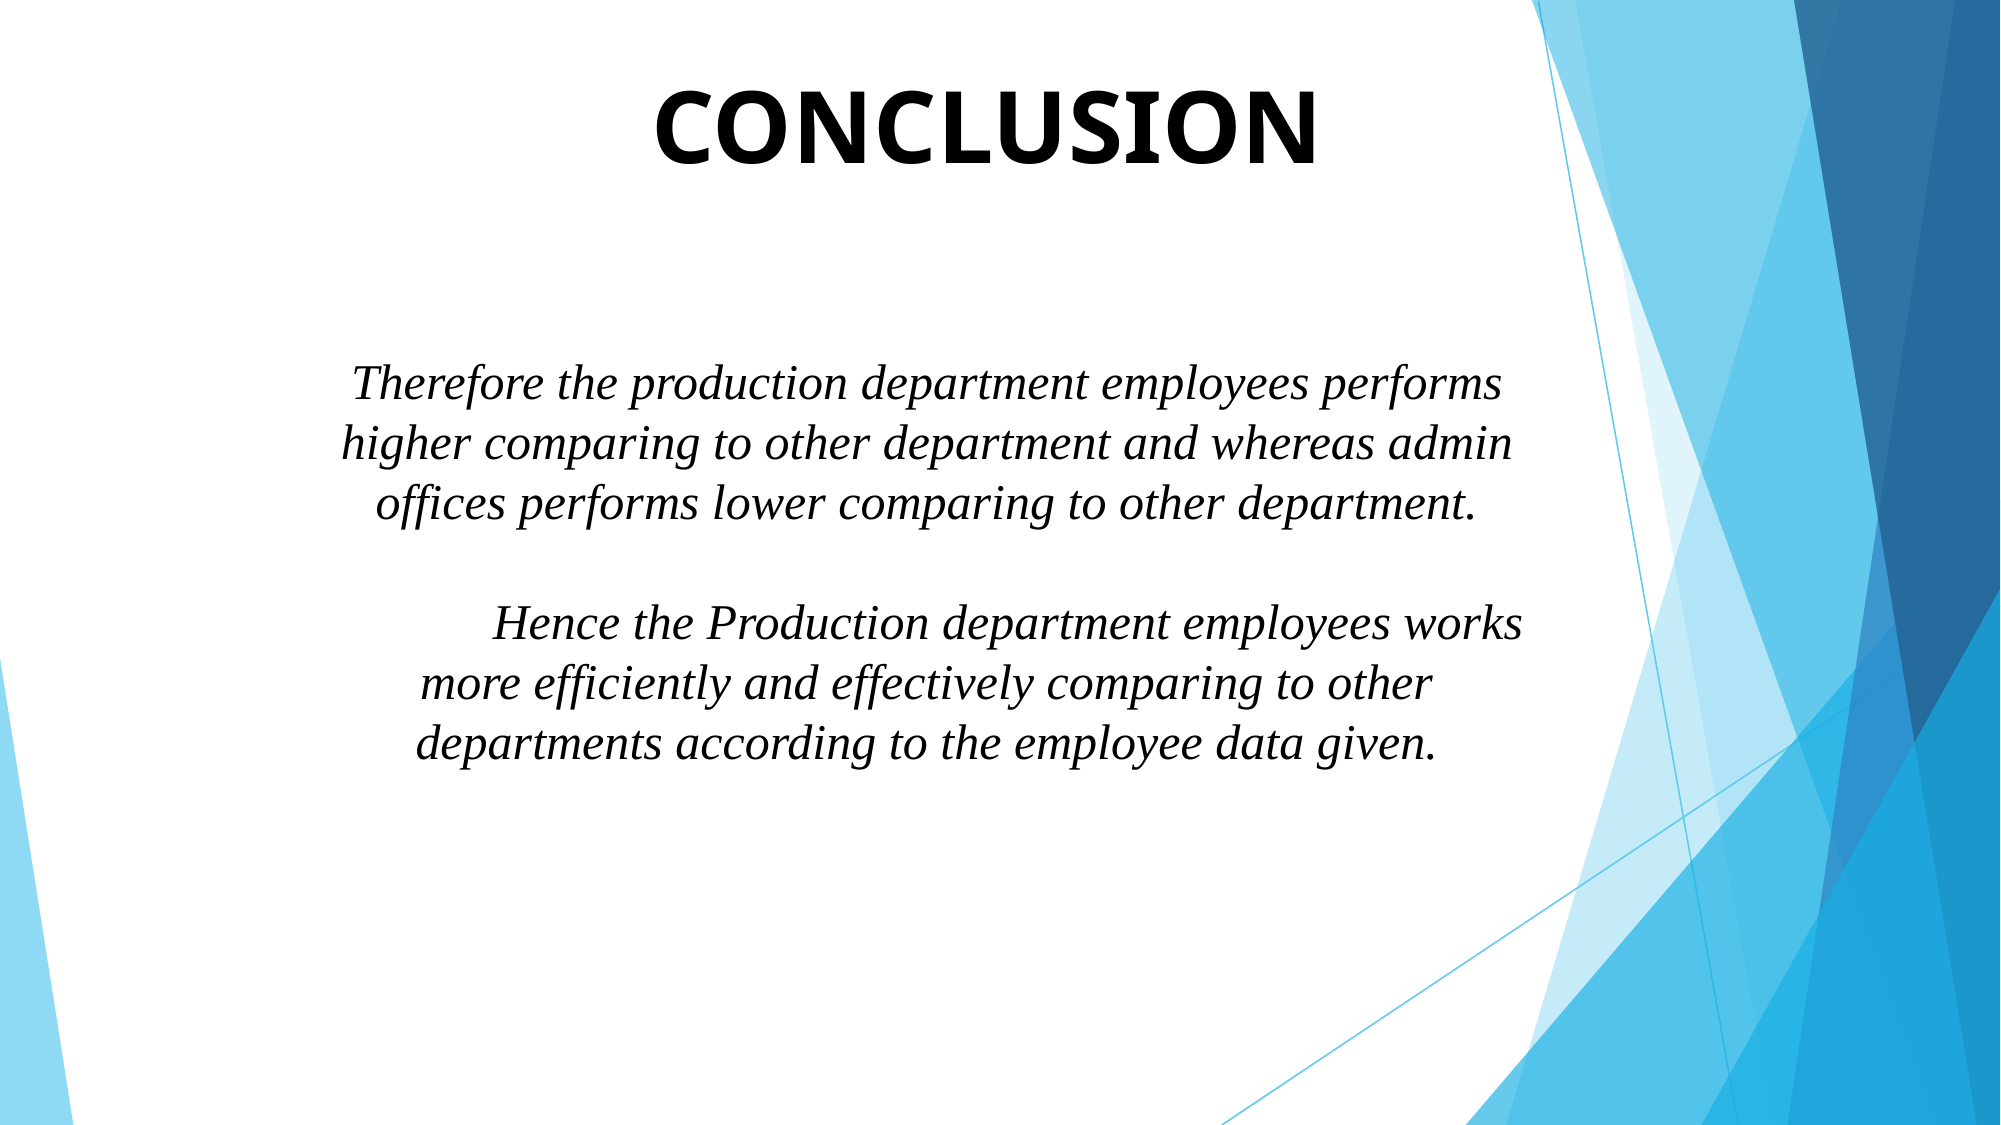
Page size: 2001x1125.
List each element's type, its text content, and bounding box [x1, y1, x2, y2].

title CONCLUSION [123, 63, 1877, 185]
text_box Therefore the production department employees performs higher comparing to other department and whereas admin offices performs lower comparing to other department. Hence the Production department employees works more efficiently and effectively comparing to other departments according to the employee data given. [325, 349, 1530, 771]
